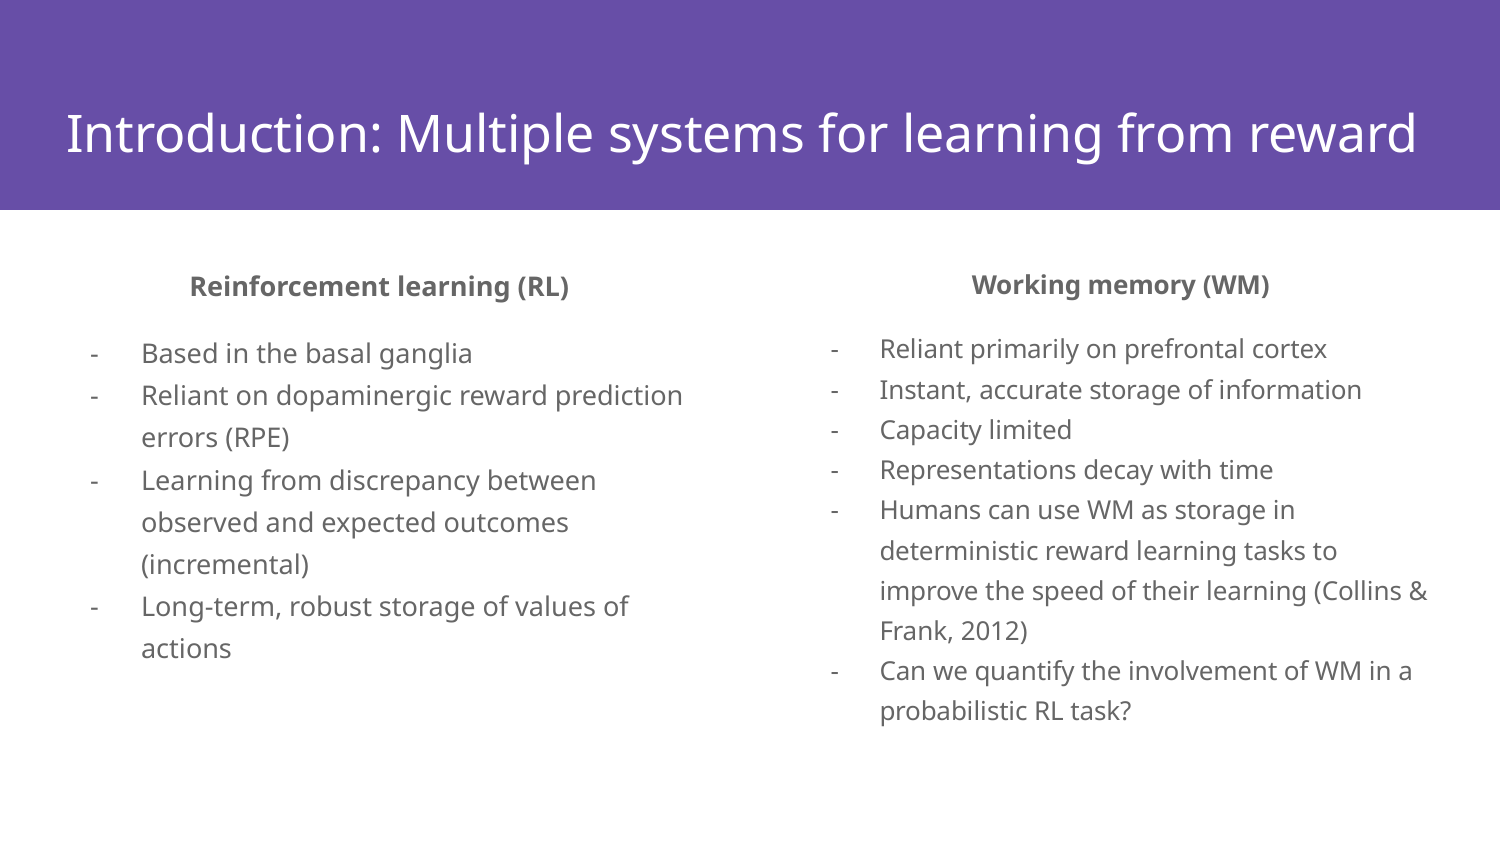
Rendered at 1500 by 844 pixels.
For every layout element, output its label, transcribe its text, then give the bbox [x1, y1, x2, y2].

list Reinforcement learning (RL) Based in the basal ganglia Reliant on dopaminergic reward prediction errors (RPE) Learning from discrepancy between observed and expected outcomes (incremental) Long-term, robust storage of values of actions [51, 247, 708, 752]
text_box [0, 0, 1500, 210]
title Introduction: Multiple systems for learning from reward [51, 82, 1449, 185]
list Working memory (WM) Reliant primarily on prefrontal cortex Instant, accurate storage of information Capacity limited Representations decay with time Humans can use WM as storage in deterministic reward learning tasks to improve the speed of their learning (Collins & Frank, 2012) Can we quantify the involvement of WM in a probabilistic RL task? [792, 247, 1449, 752]
